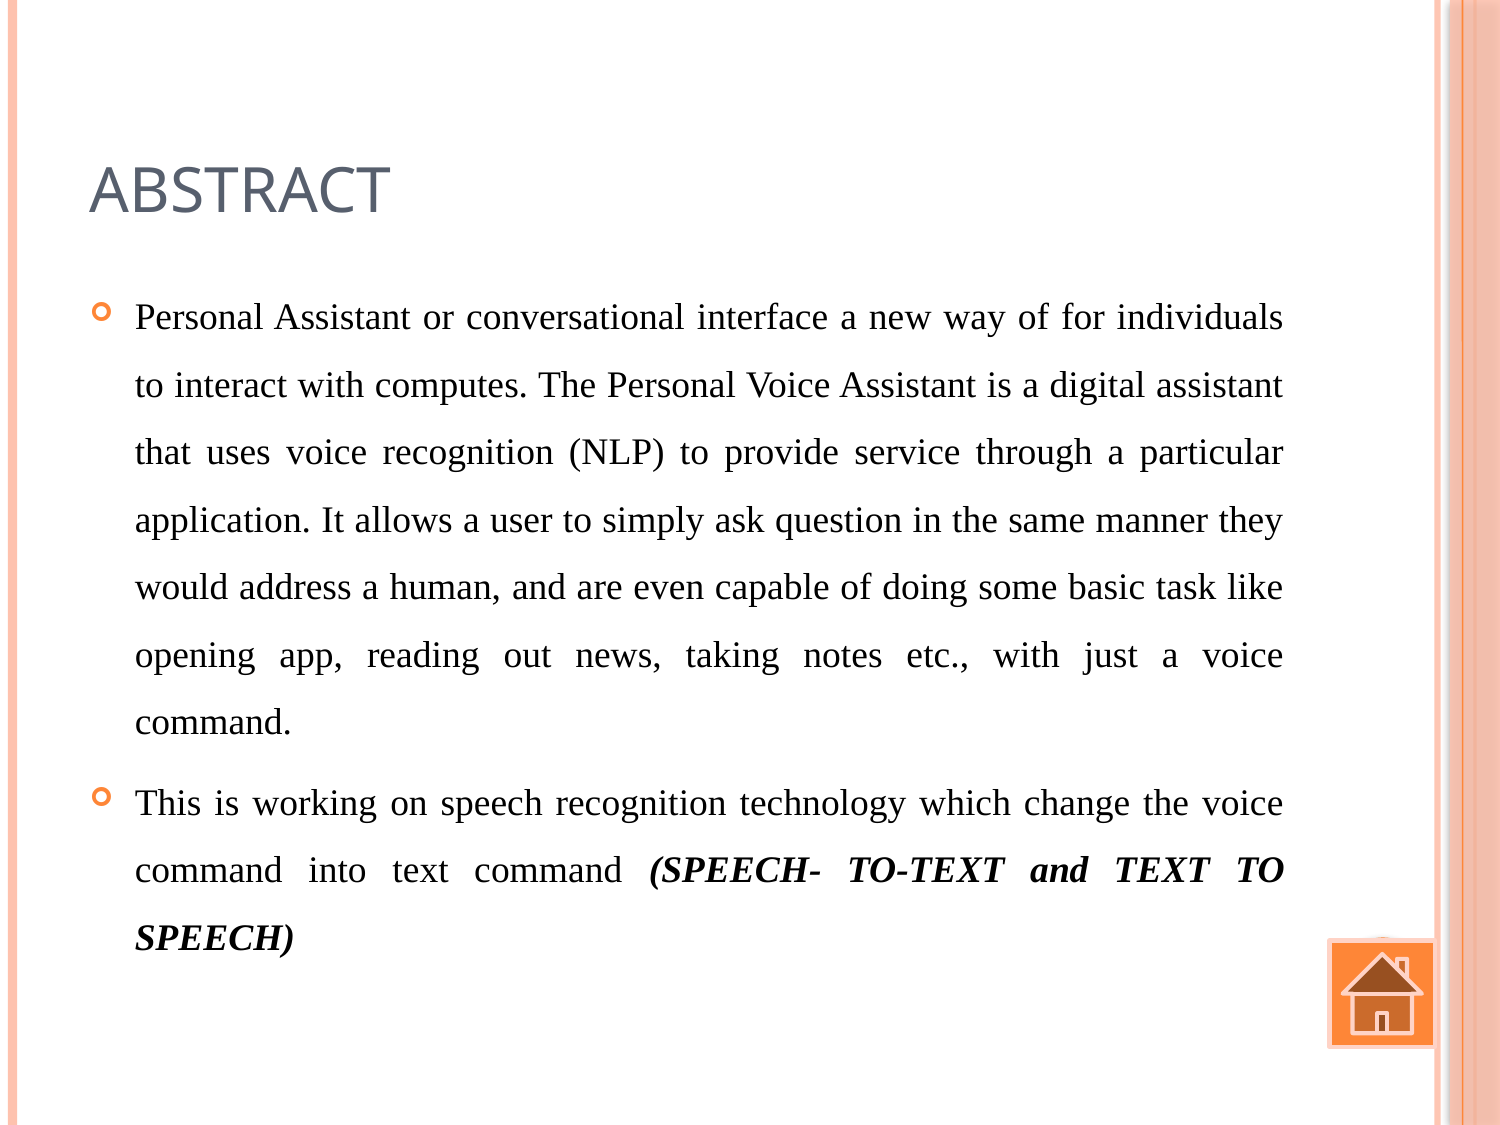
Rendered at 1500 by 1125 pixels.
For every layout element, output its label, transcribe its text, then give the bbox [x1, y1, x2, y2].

text_box [1327, 938, 1437, 1049]
title Abstract [75, 45, 1300, 233]
list Personal Assistant or conversational interface a new way of for individuals to interact with computes. The Personal Voice Assistant is a digital assistant that uses voice recognition (NLP) to provide service through a particular application. It allows a user to simply ask question in the same manner they would address a human, and are even capable of doing some basic task like opening app, reading out news, taking notes etc., with just a voice command. This is working on speech recognition technology which change the voice command into text command (SPEECH- TO-TEXT and TEXT TO SPEECH) [75, 262, 1300, 1062]
